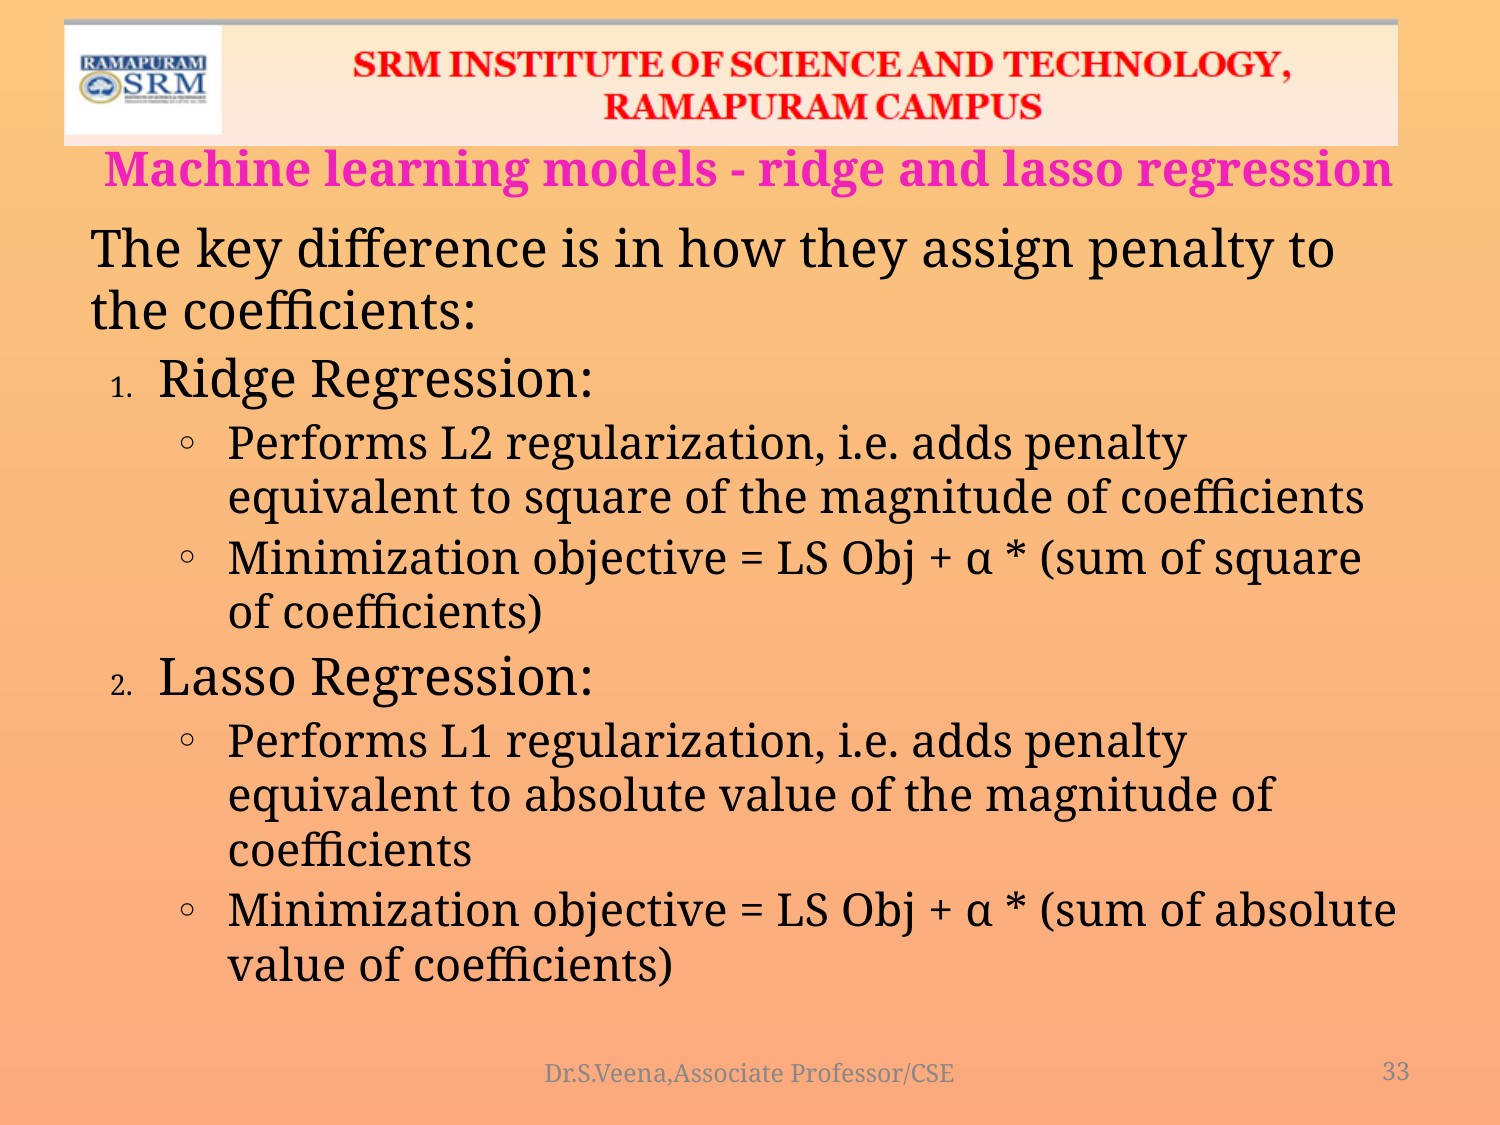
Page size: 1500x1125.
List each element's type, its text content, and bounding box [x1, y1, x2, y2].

title Machine learning models - ridge and lasso regression [75, 101, 1425, 207]
list The key difference is in how they assign penalty to the coefficients: Ridge Regression: Performs L2 regularization, i.e. adds penalty equivalent to square of the magnitude of coefficients Minimization objective = LS Obj + α * (sum of square of coefficients) Lasso Regression: Performs L1 regularization, i.e. adds penalty equivalent to absolute value of the magnitude of coefficients Minimization objective = LS Obj + α * (sum of absolute value of coefficients) [75, 207, 1425, 1005]
picture [64, 18, 1398, 146]
footer Dr.S.Veena,Associate Professor/CSE [512, 1042, 988, 1103]
slide_number ‹#› [1074, 1042, 1425, 1103]
